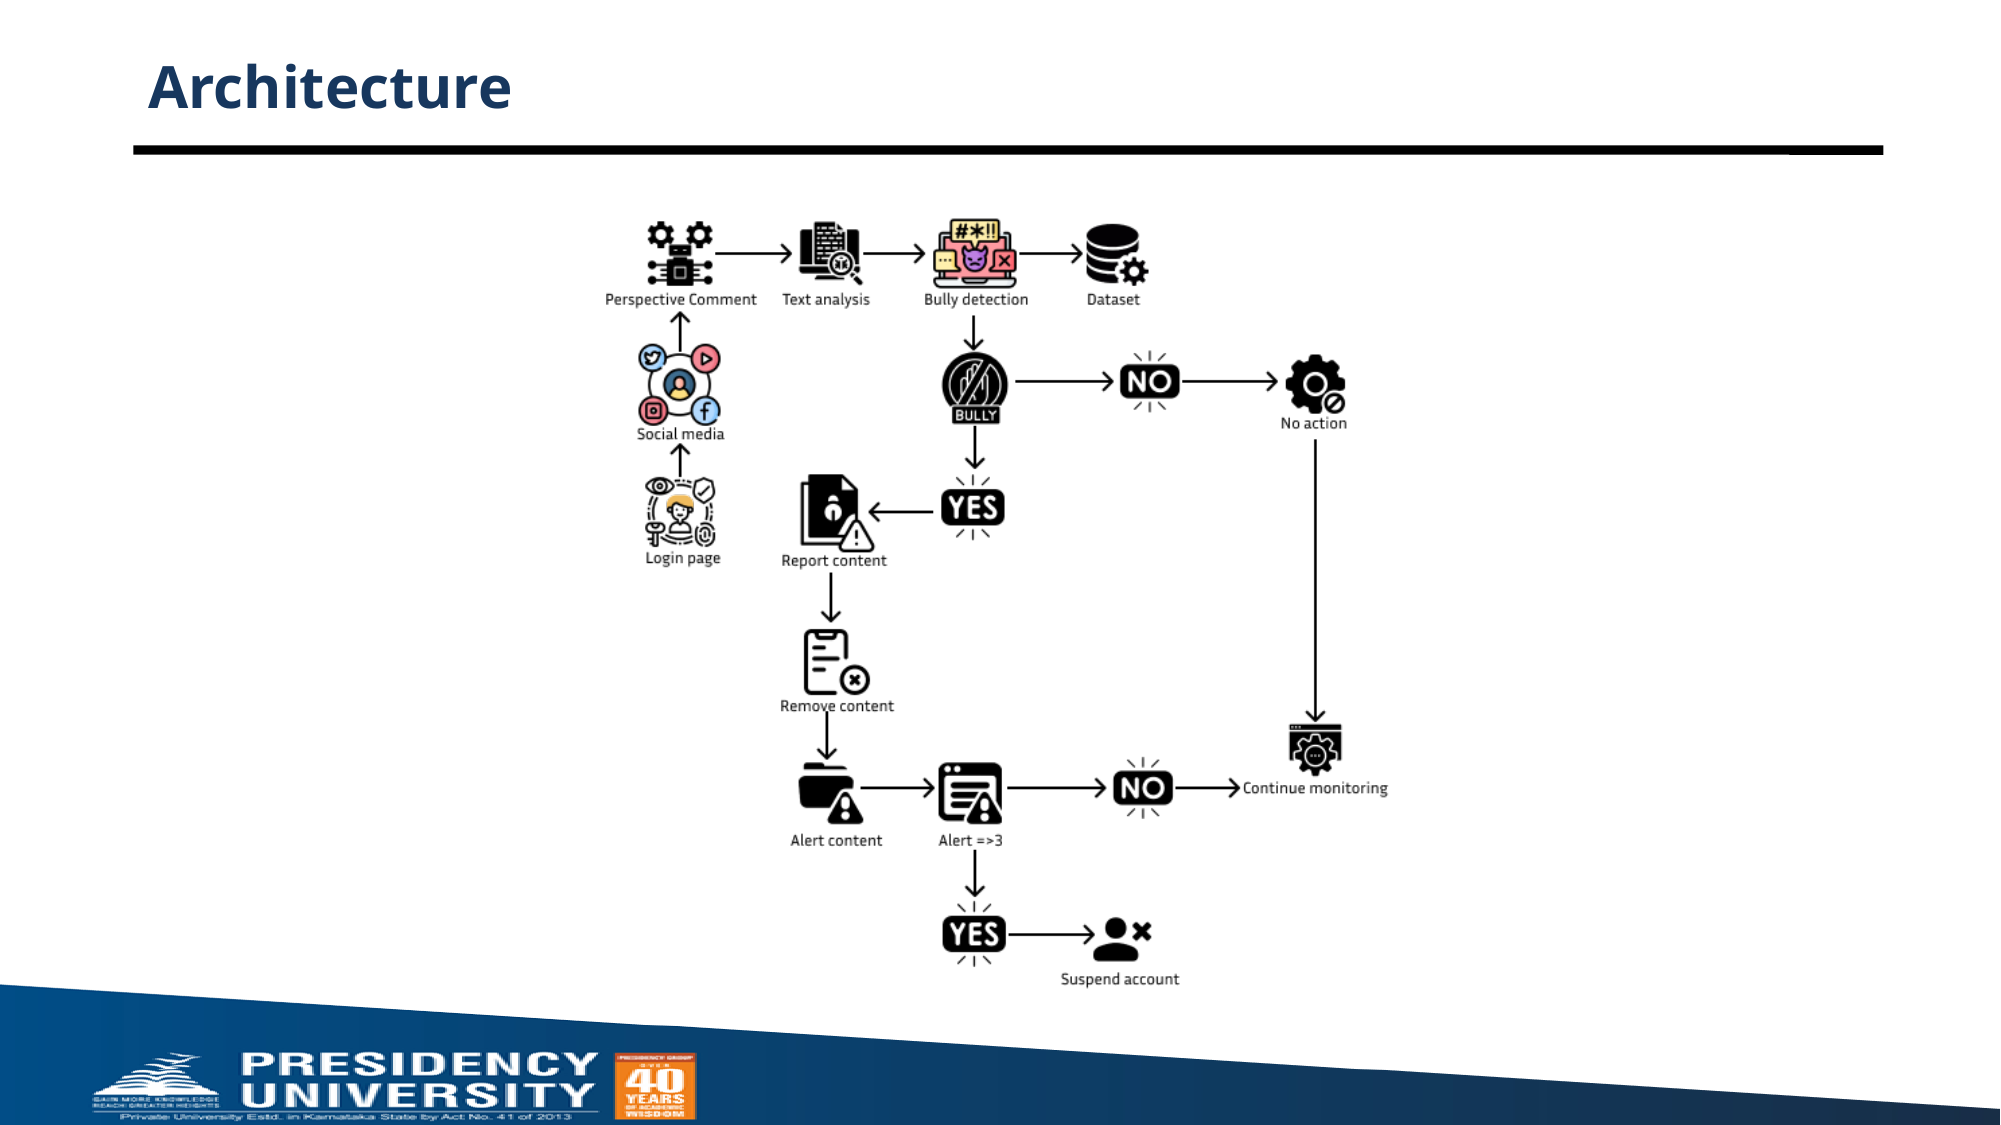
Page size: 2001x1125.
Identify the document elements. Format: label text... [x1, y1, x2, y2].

title Architecture [133, 45, 1884, 125]
picture [0, 212, 2000, 1125]
